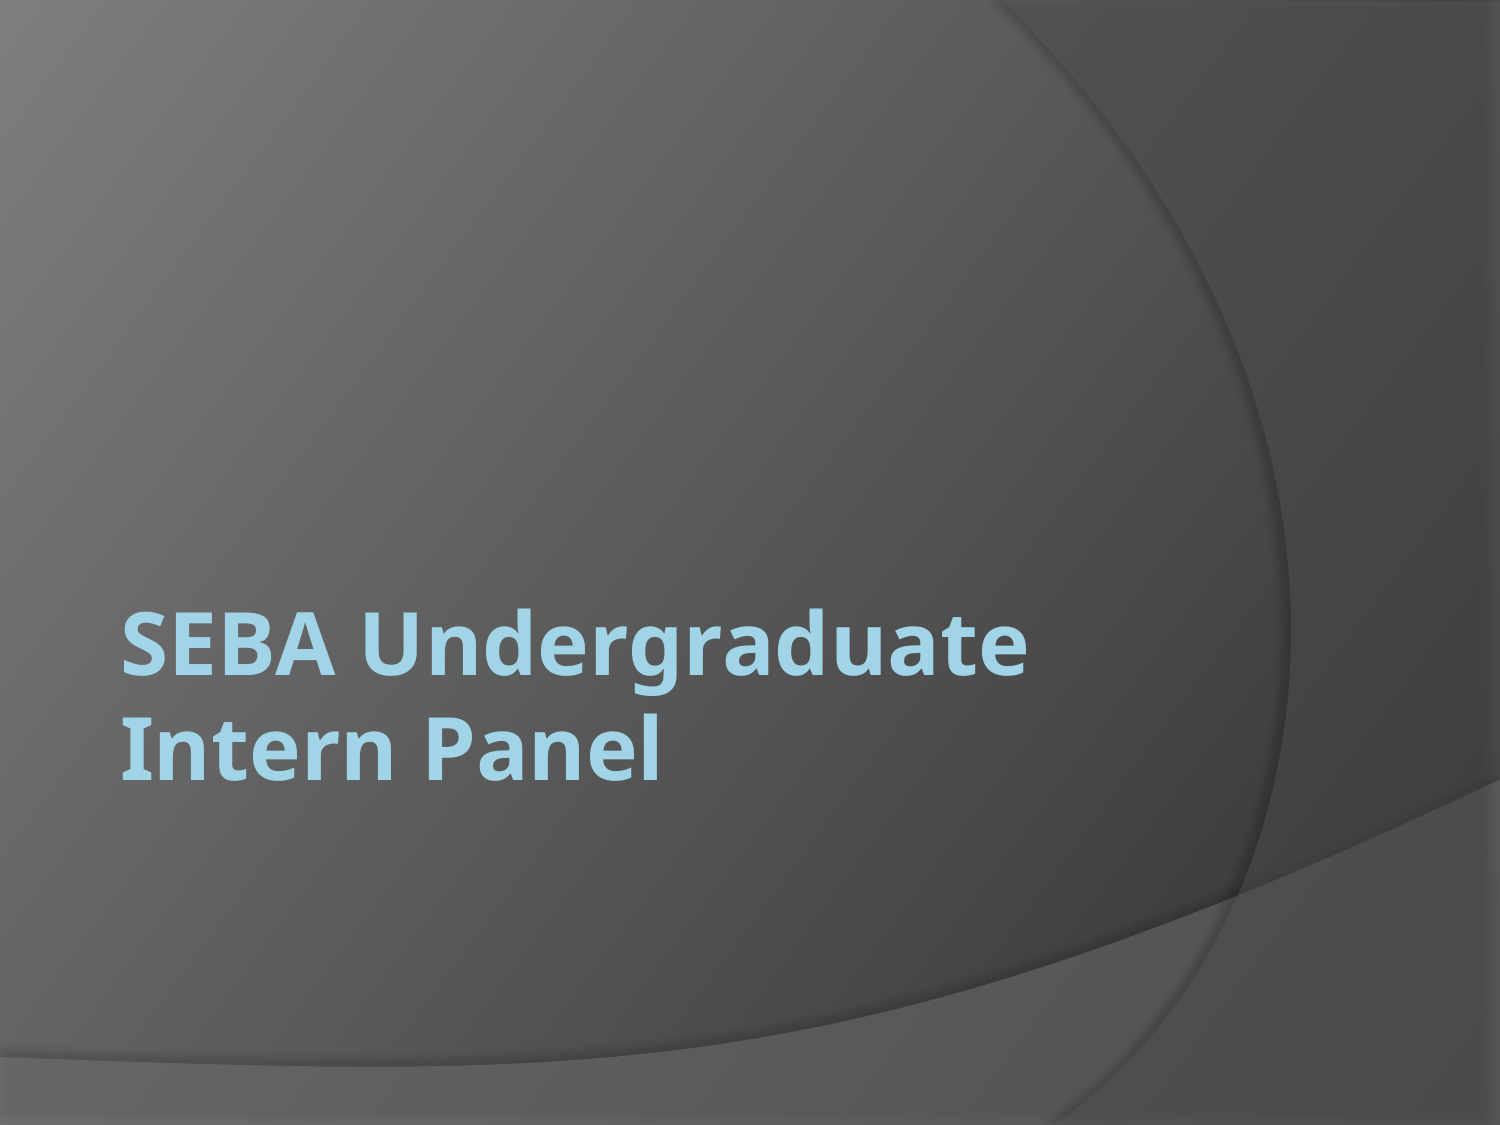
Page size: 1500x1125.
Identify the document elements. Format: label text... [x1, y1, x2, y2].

title SEBA Undergraduate Intern Panel [112, 587, 1200, 888]
